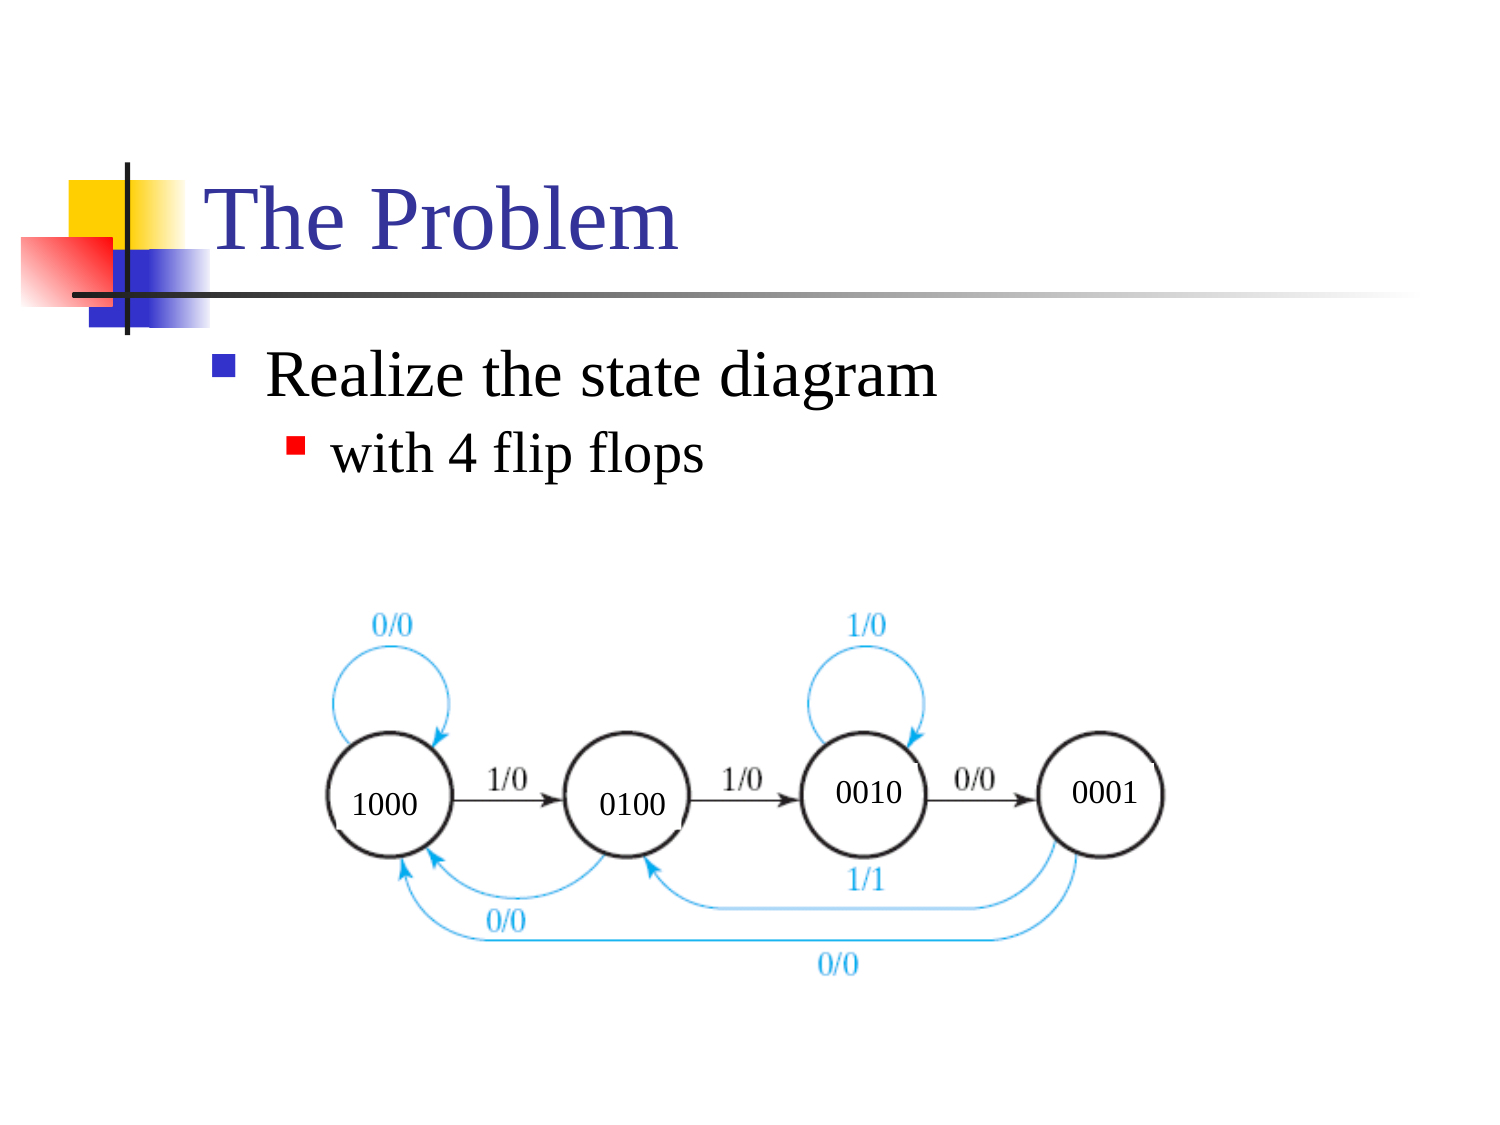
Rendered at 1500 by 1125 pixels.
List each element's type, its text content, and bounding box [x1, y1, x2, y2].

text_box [289, 586, 1199, 987]
list Realize the state diagram with 4 flip flops [193, 331, 1469, 504]
title The Problem [188, 35, 1468, 275]
